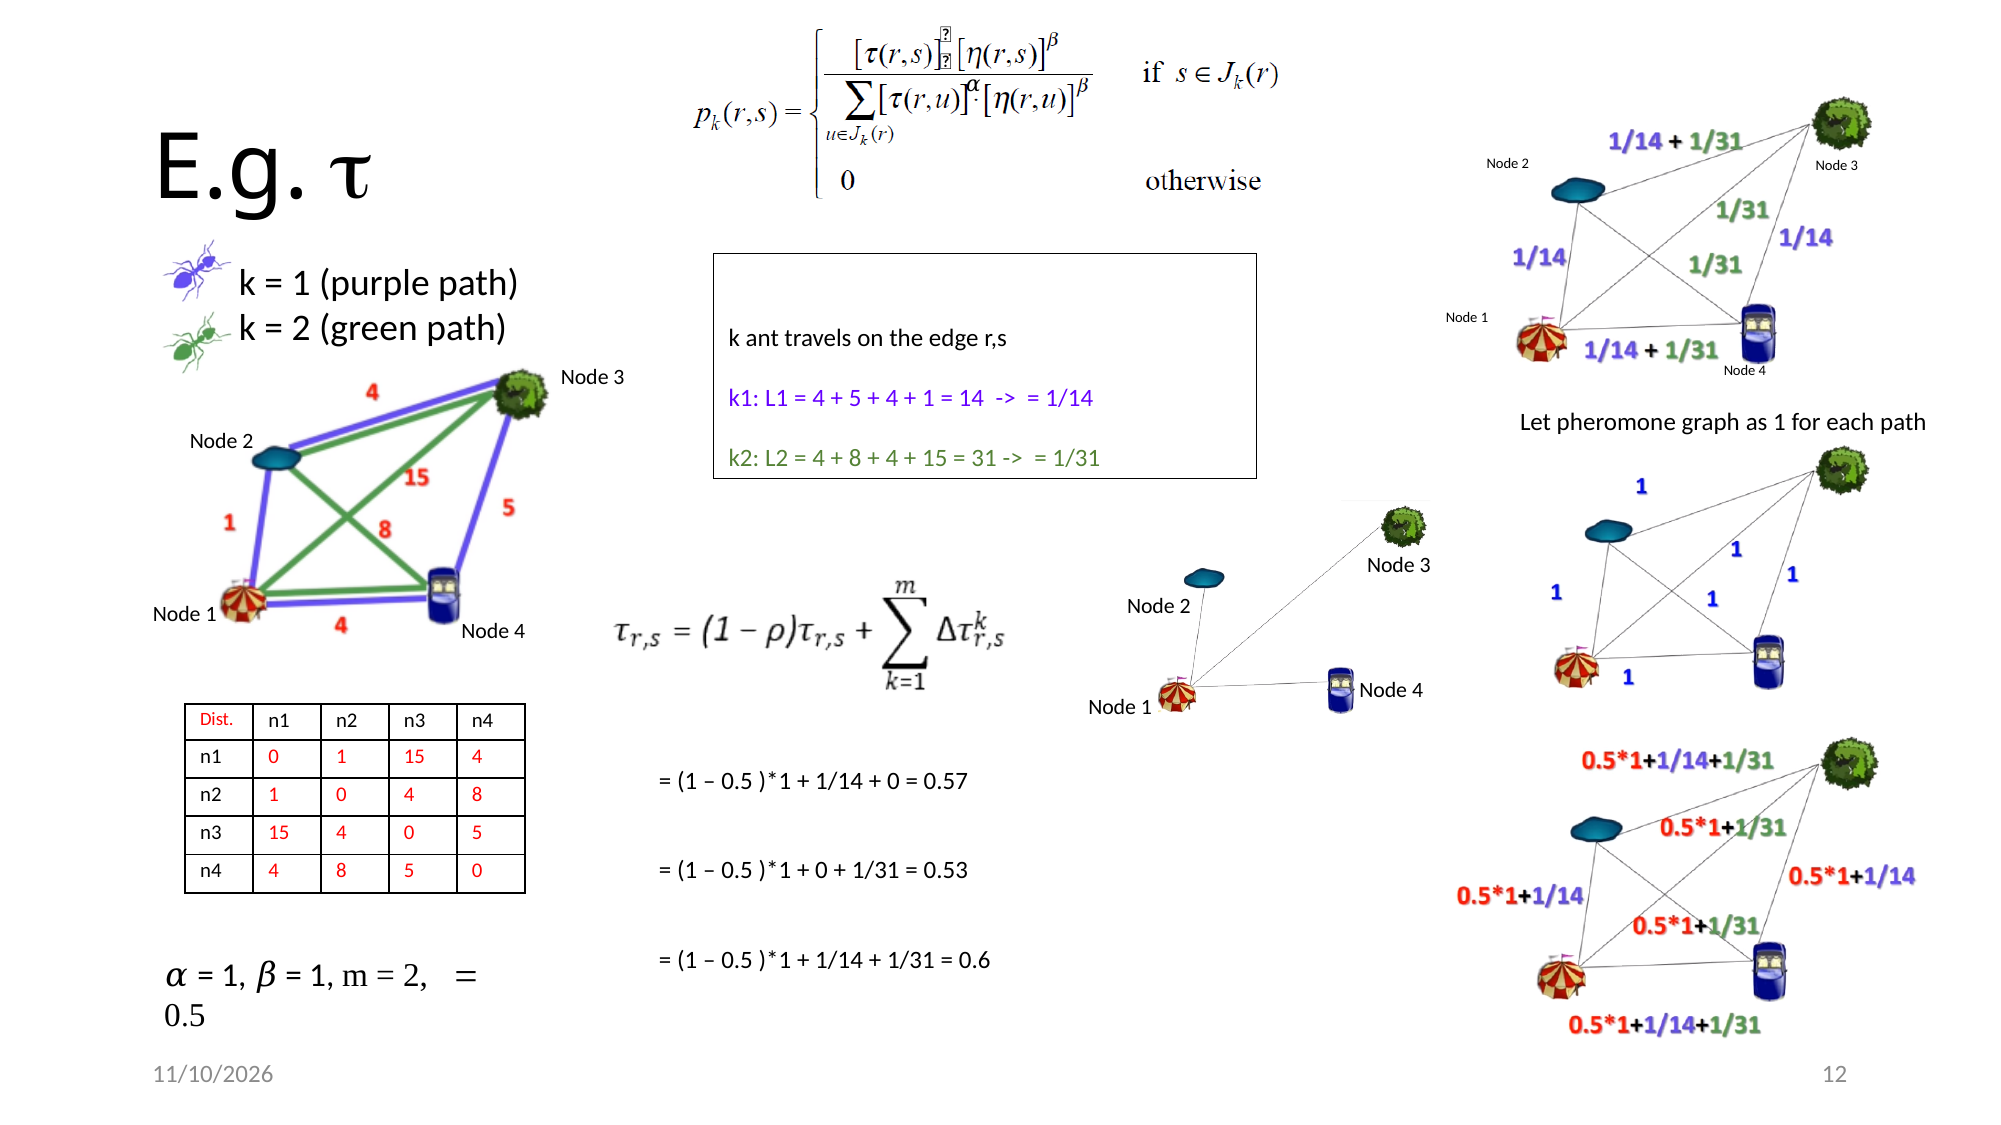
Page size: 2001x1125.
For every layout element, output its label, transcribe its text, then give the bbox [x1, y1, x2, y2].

table_cell 8 [458, 779, 524, 815]
text_box k = 1 (purple path) k = 2 (green path) [246, 250, 543, 347]
table_cell 15 [390, 741, 456, 777]
table_cell 1 [254, 779, 320, 815]
title E.g. t [137, 59, 1863, 278]
table_cell n1 [186, 741, 252, 777]
table_cell 5 [458, 817, 524, 854]
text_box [1431, 82, 1921, 399]
table_cell 0 [322, 779, 388, 815]
table_header n2 [322, 705, 388, 739]
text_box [673, 11, 1297, 209]
table_cell 0 [390, 817, 456, 854]
table_cell n3 [186, 817, 252, 854]
table_cell 5 [390, 855, 456, 892]
table_cell 4 [390, 779, 456, 815]
table_cell 4 [458, 741, 524, 777]
table_cell 0 [254, 741, 320, 777]
table_header n3 [390, 705, 456, 739]
picture [1445, 724, 1932, 1040]
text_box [137, 347, 642, 652]
table_cell 4 [322, 817, 388, 854]
table_header n4 [458, 705, 524, 739]
table_cell 8 [322, 855, 388, 892]
table_header Dist. [186, 705, 252, 739]
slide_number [137, 1042, 588, 1103]
table_cell 15 [254, 817, 320, 854]
picture [1539, 433, 1882, 702]
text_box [1073, 500, 1451, 727]
table_header n1 [254, 705, 320, 739]
picture [149, 226, 246, 377]
table_cell 4 [254, 855, 320, 892]
picture [593, 562, 1026, 707]
slide_number 12 [1412, 1042, 1863, 1103]
table_cell 0 [458, 855, 524, 892]
table_cell n2 [186, 779, 252, 815]
table_cell 1 [322, 741, 388, 777]
table_cell n4 [186, 855, 252, 892]
